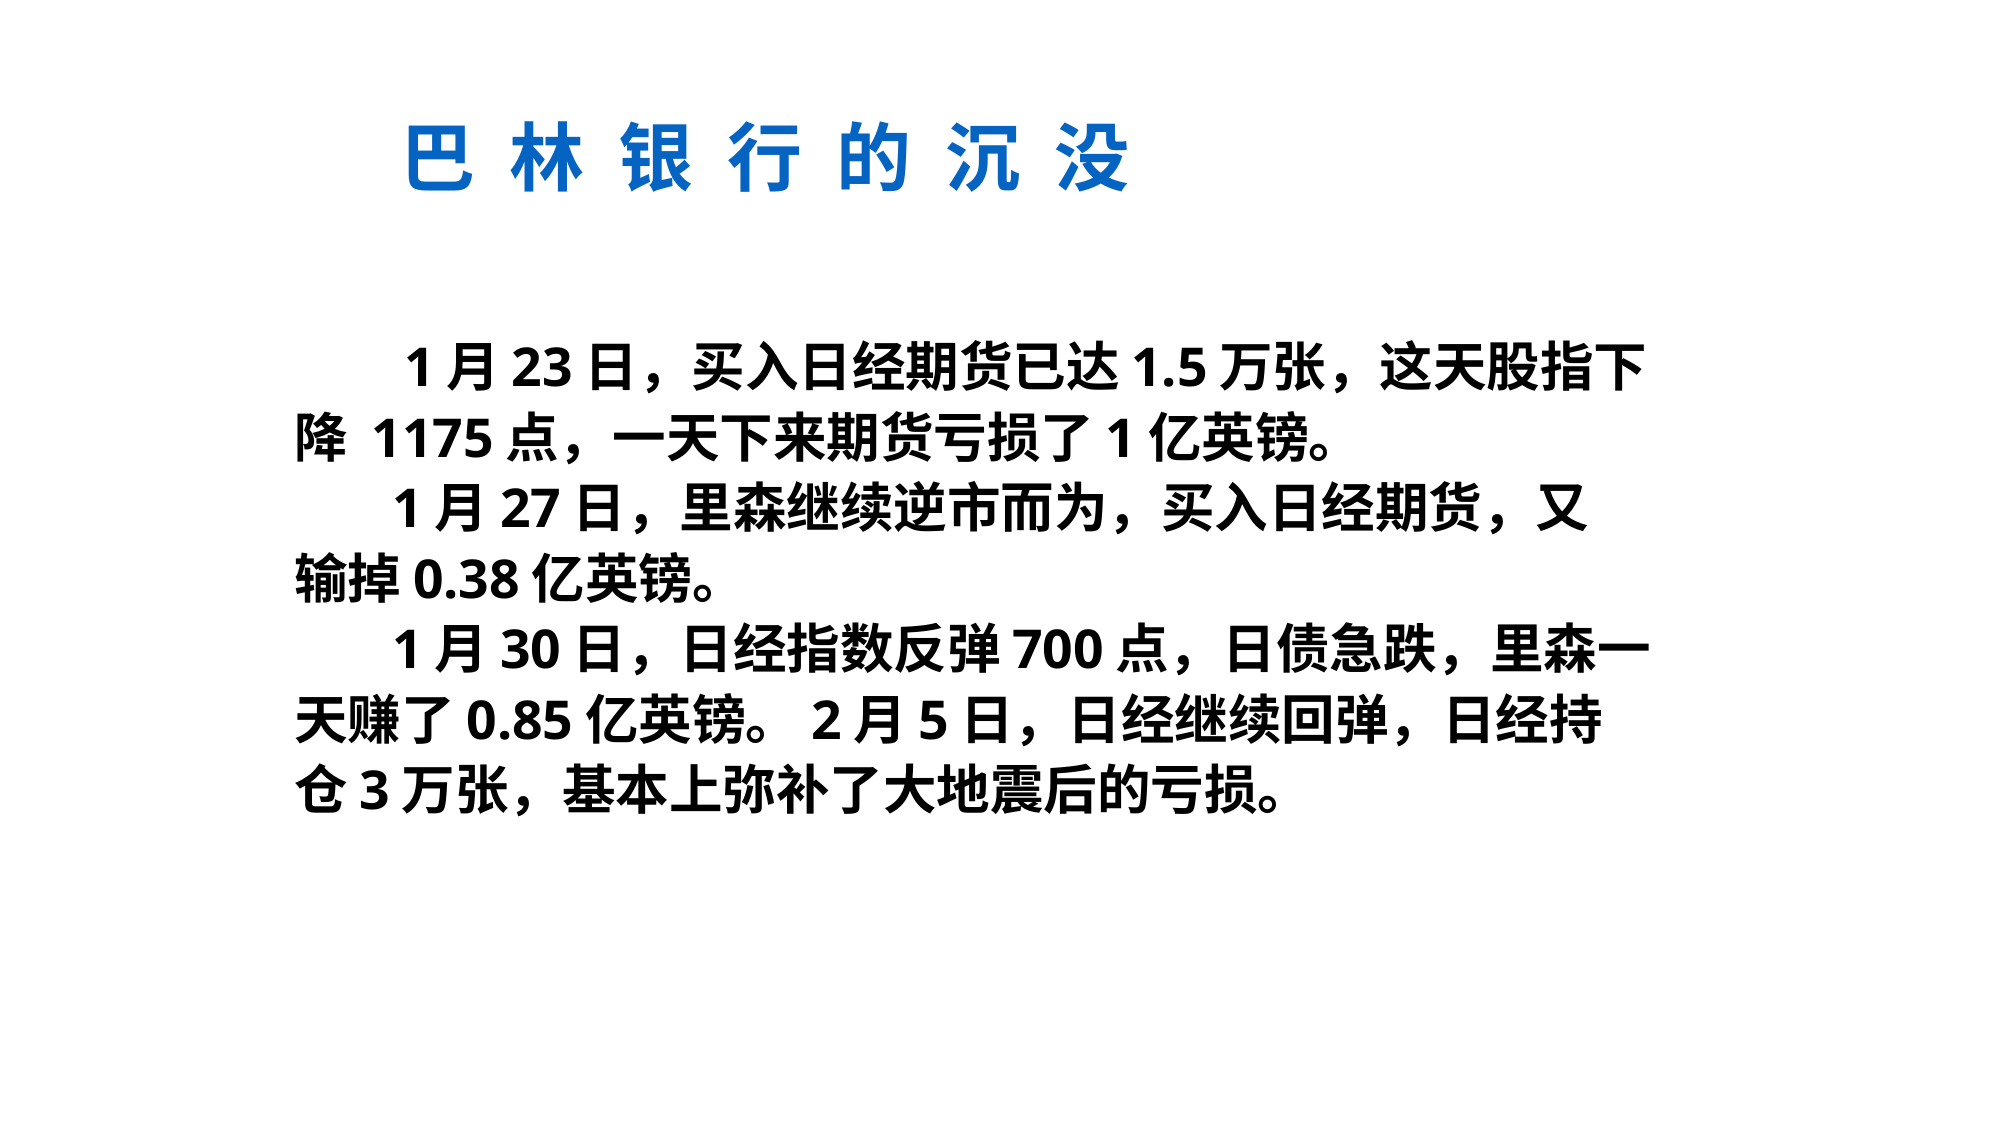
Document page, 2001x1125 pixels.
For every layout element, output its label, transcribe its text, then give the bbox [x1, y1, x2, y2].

list 1月23日，买入日经期货已达1.5万张，这天股指下 降 1175点，一天下来期货亏损了1亿英镑。 1月27日，里森继续逆市而为，买入日经期货，又 输掉0.38亿英镑。 1月30日，日经指数反弹700点，日债急跌，里森一 天赚了0.85亿英镑。2月5日，日经继续回弹，日经持 仓3万张，基本上弥补了大地震后的亏损。 [279, 338, 1674, 858]
title 巴 林 银 行 的 沉 没 [385, 101, 1394, 220]
